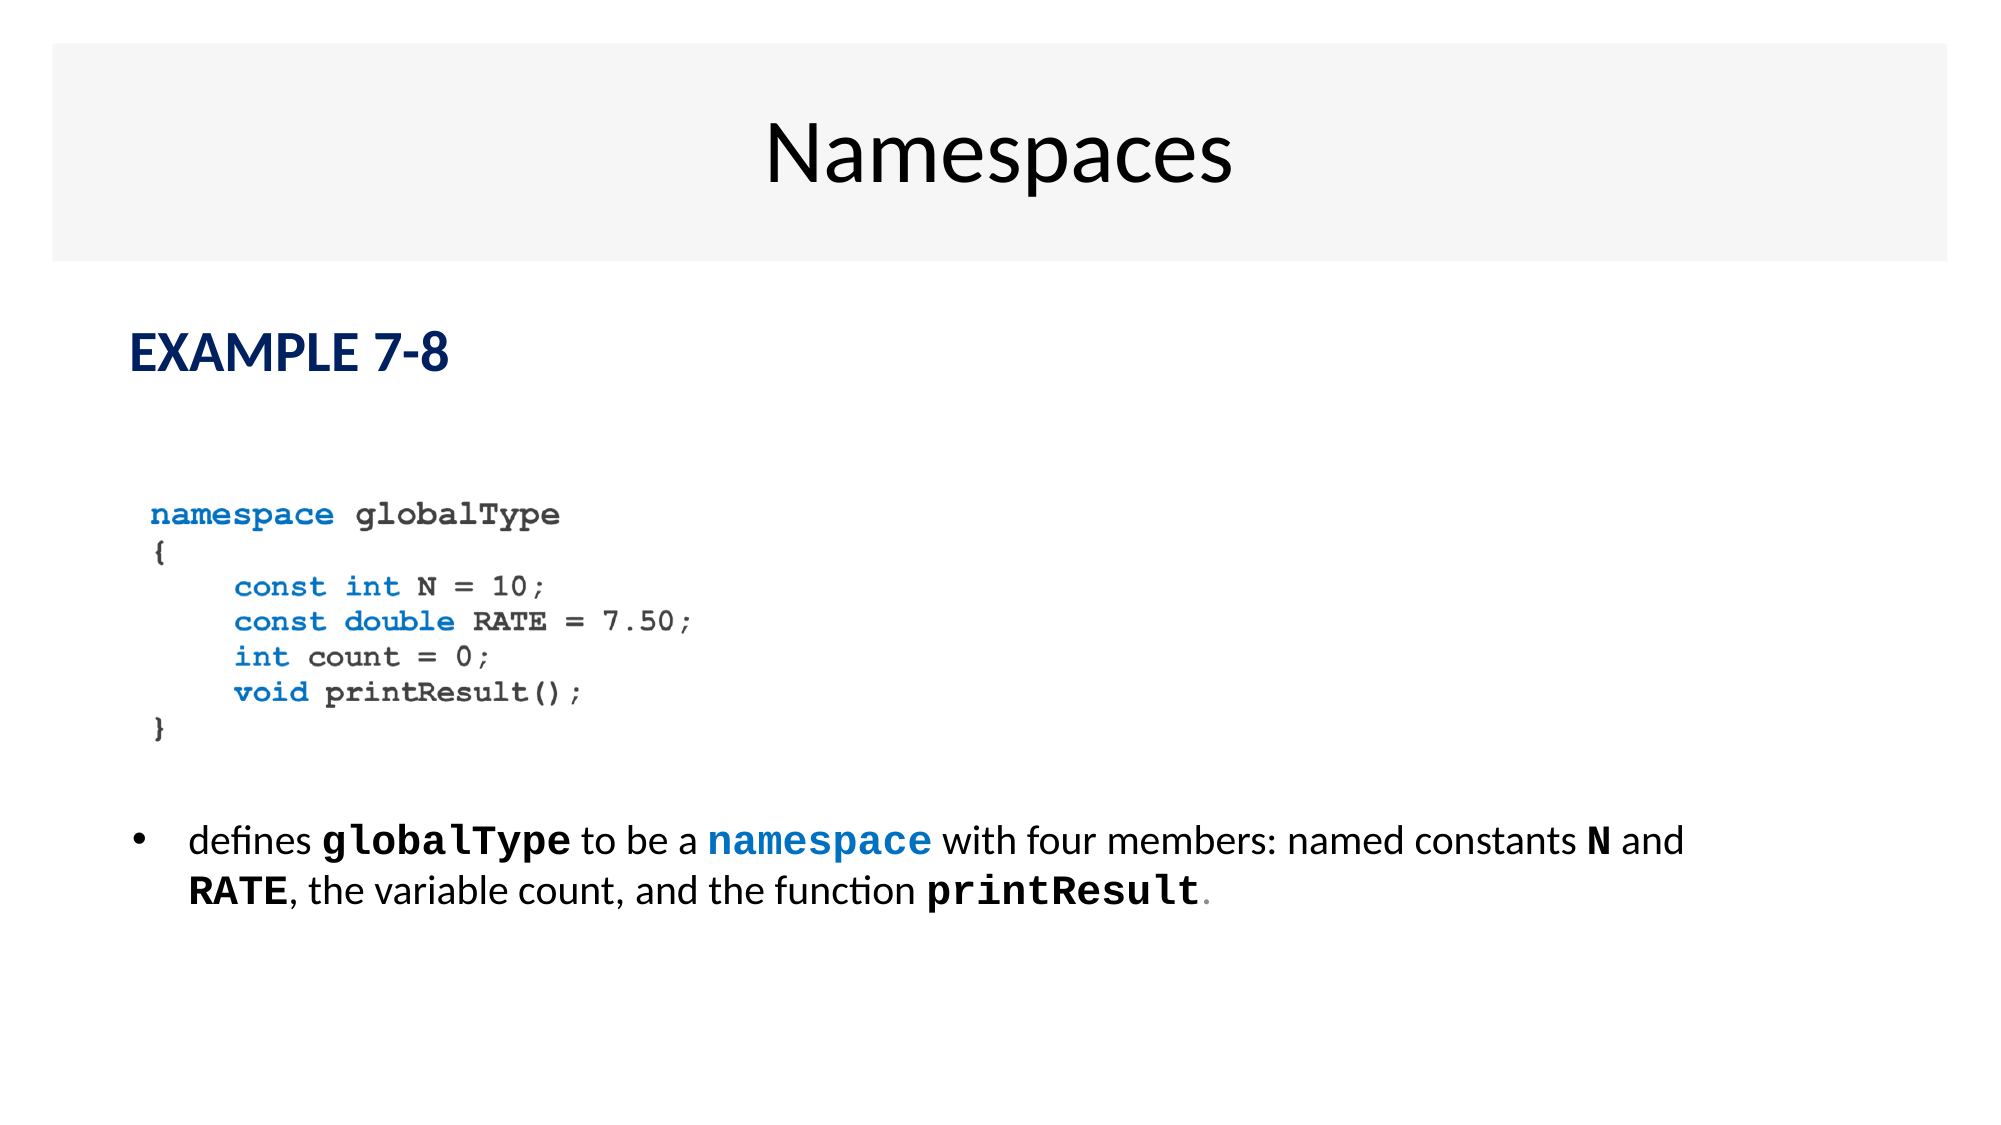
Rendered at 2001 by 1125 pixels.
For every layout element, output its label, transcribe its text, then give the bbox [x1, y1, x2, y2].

text_box defines globalType to be a namespace with four members: named constants N and RATE, the variable count, and the function printResult. [117, 814, 1755, 912]
picture [129, 483, 712, 765]
list EXAMPLE 7-8 [114, 313, 1495, 435]
title Namespaces [52, 43, 1948, 262]
